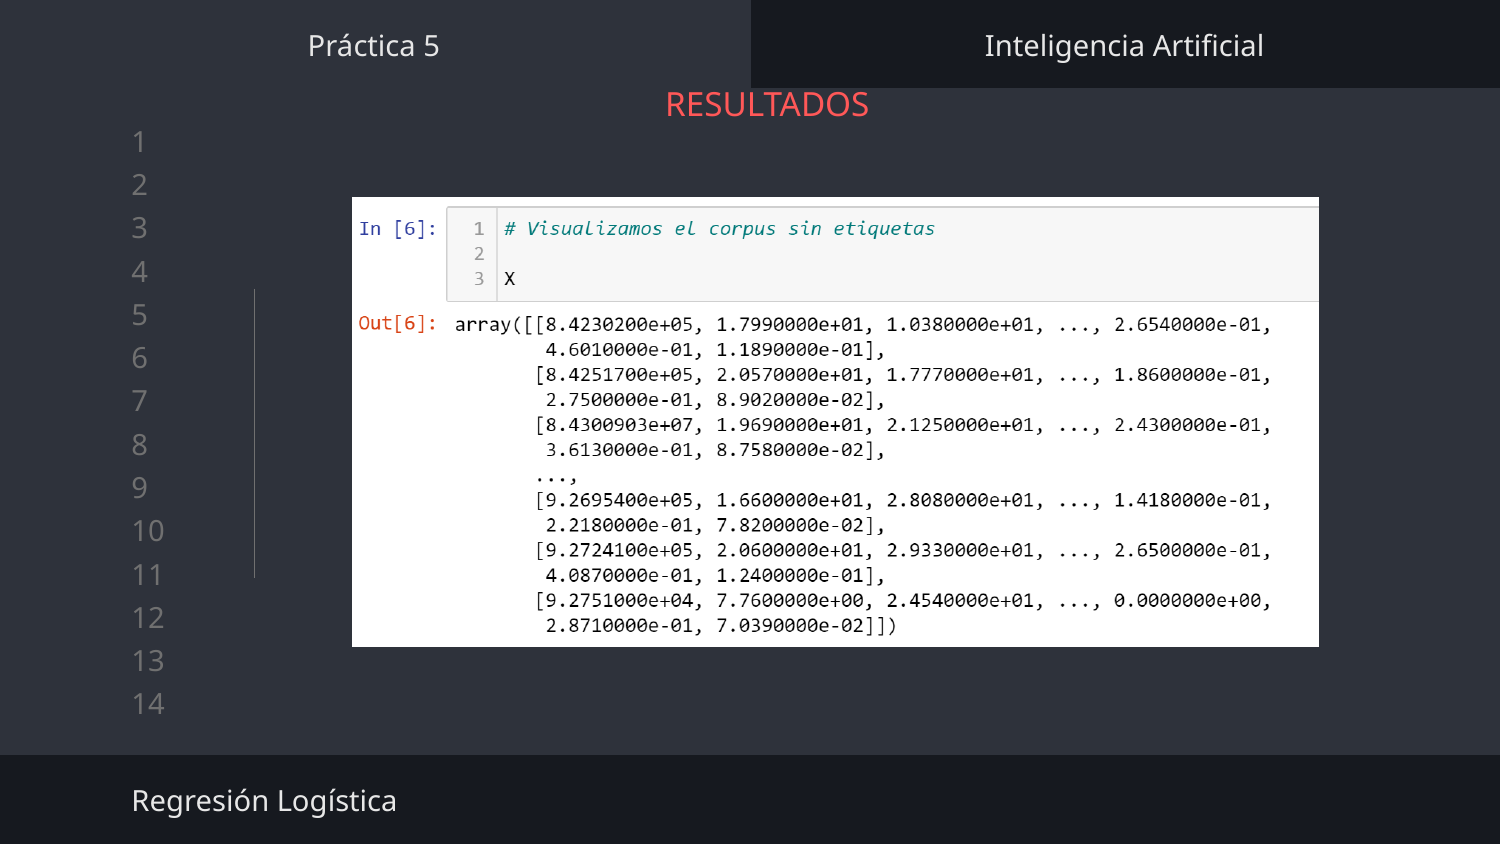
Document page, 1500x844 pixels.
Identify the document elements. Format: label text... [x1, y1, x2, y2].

subtitle Inteligencia Artificial [750, 15, 1500, 74]
title RESULTADOS [650, 60, 1500, 146]
subtitle Regresión Logística [116, 770, 915, 829]
picture [352, 196, 1319, 647]
subtitle Práctica 5 [0, 15, 749, 74]
